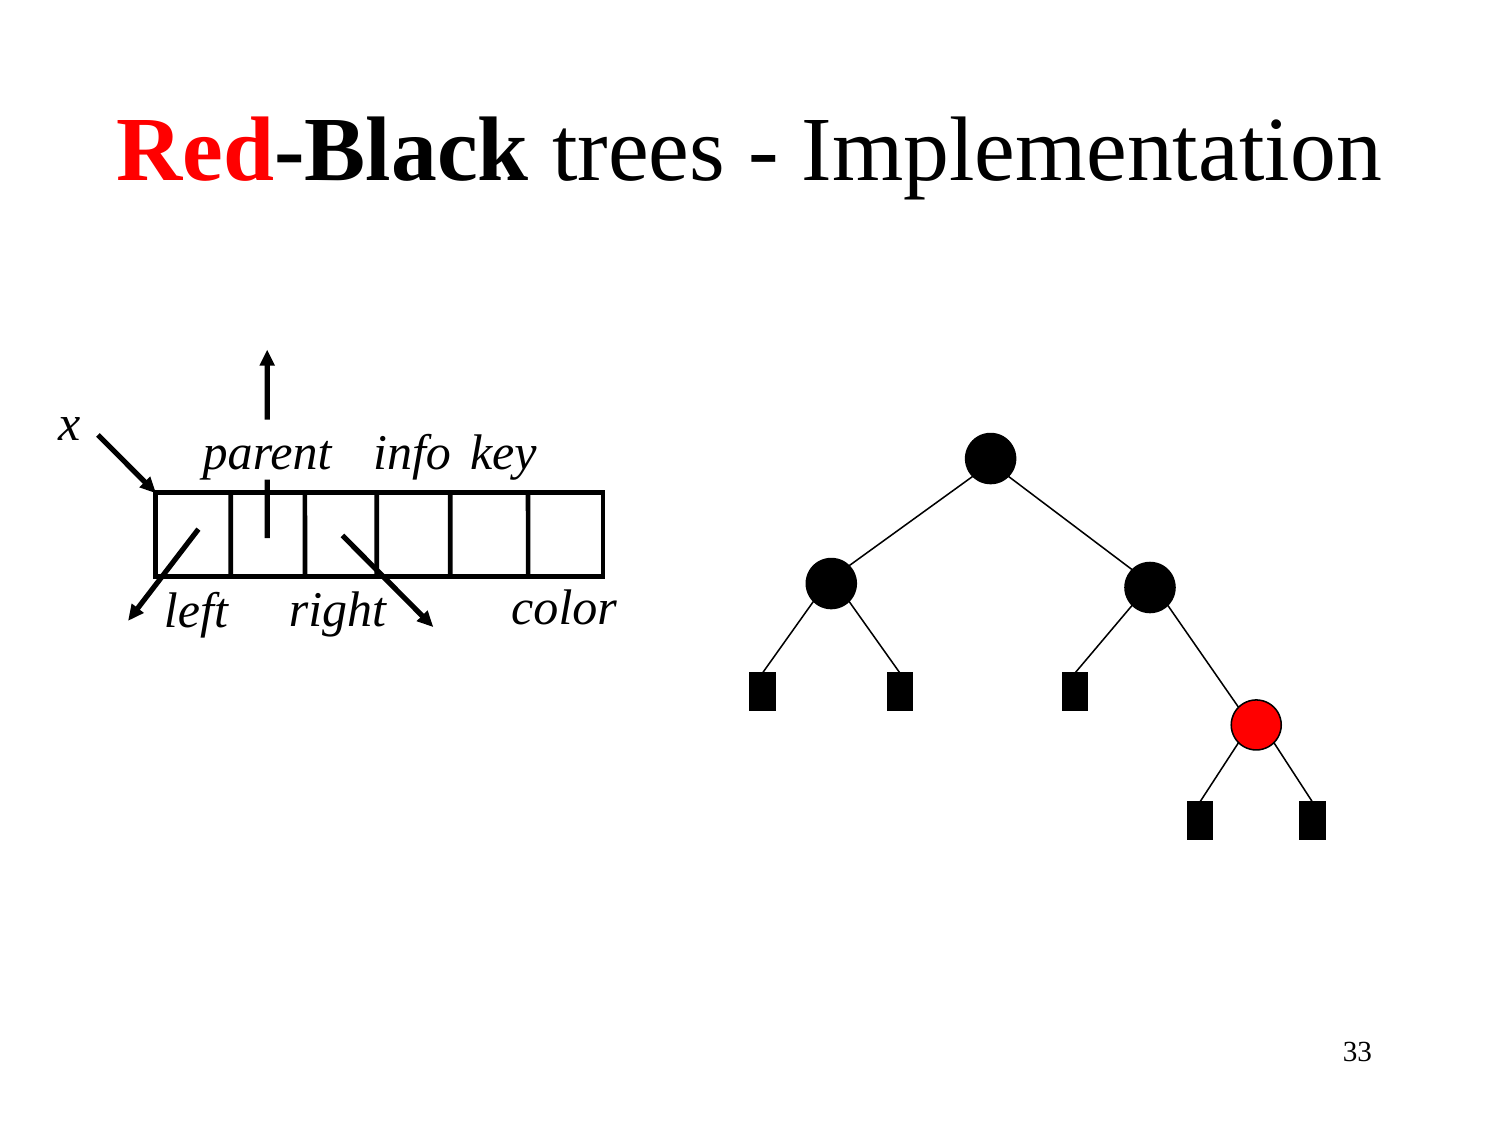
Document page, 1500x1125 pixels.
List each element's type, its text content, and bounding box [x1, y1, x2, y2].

text_box [1187, 801, 1213, 840]
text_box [1189, 752, 1250, 792]
text_box [1231, 699, 1282, 750]
text_box [965, 433, 1016, 484]
text_box [750, 673, 775, 711]
text_box [806, 558, 857, 609]
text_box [1023, 460, 1118, 586]
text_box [1069, 610, 1138, 669]
text_box Red-Black trees - Implementation [0, 50, 1500, 238]
text_box [1299, 801, 1325, 840]
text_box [838, 611, 911, 663]
text_box [1125, 562, 1176, 613]
slide_number 33 [1074, 1024, 1388, 1101]
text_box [751, 611, 825, 663]
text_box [1263, 752, 1323, 792]
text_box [40, 349, 626, 639]
text_box [1062, 673, 1088, 711]
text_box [865, 458, 956, 584]
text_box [1151, 620, 1255, 692]
text_box [887, 673, 913, 711]
